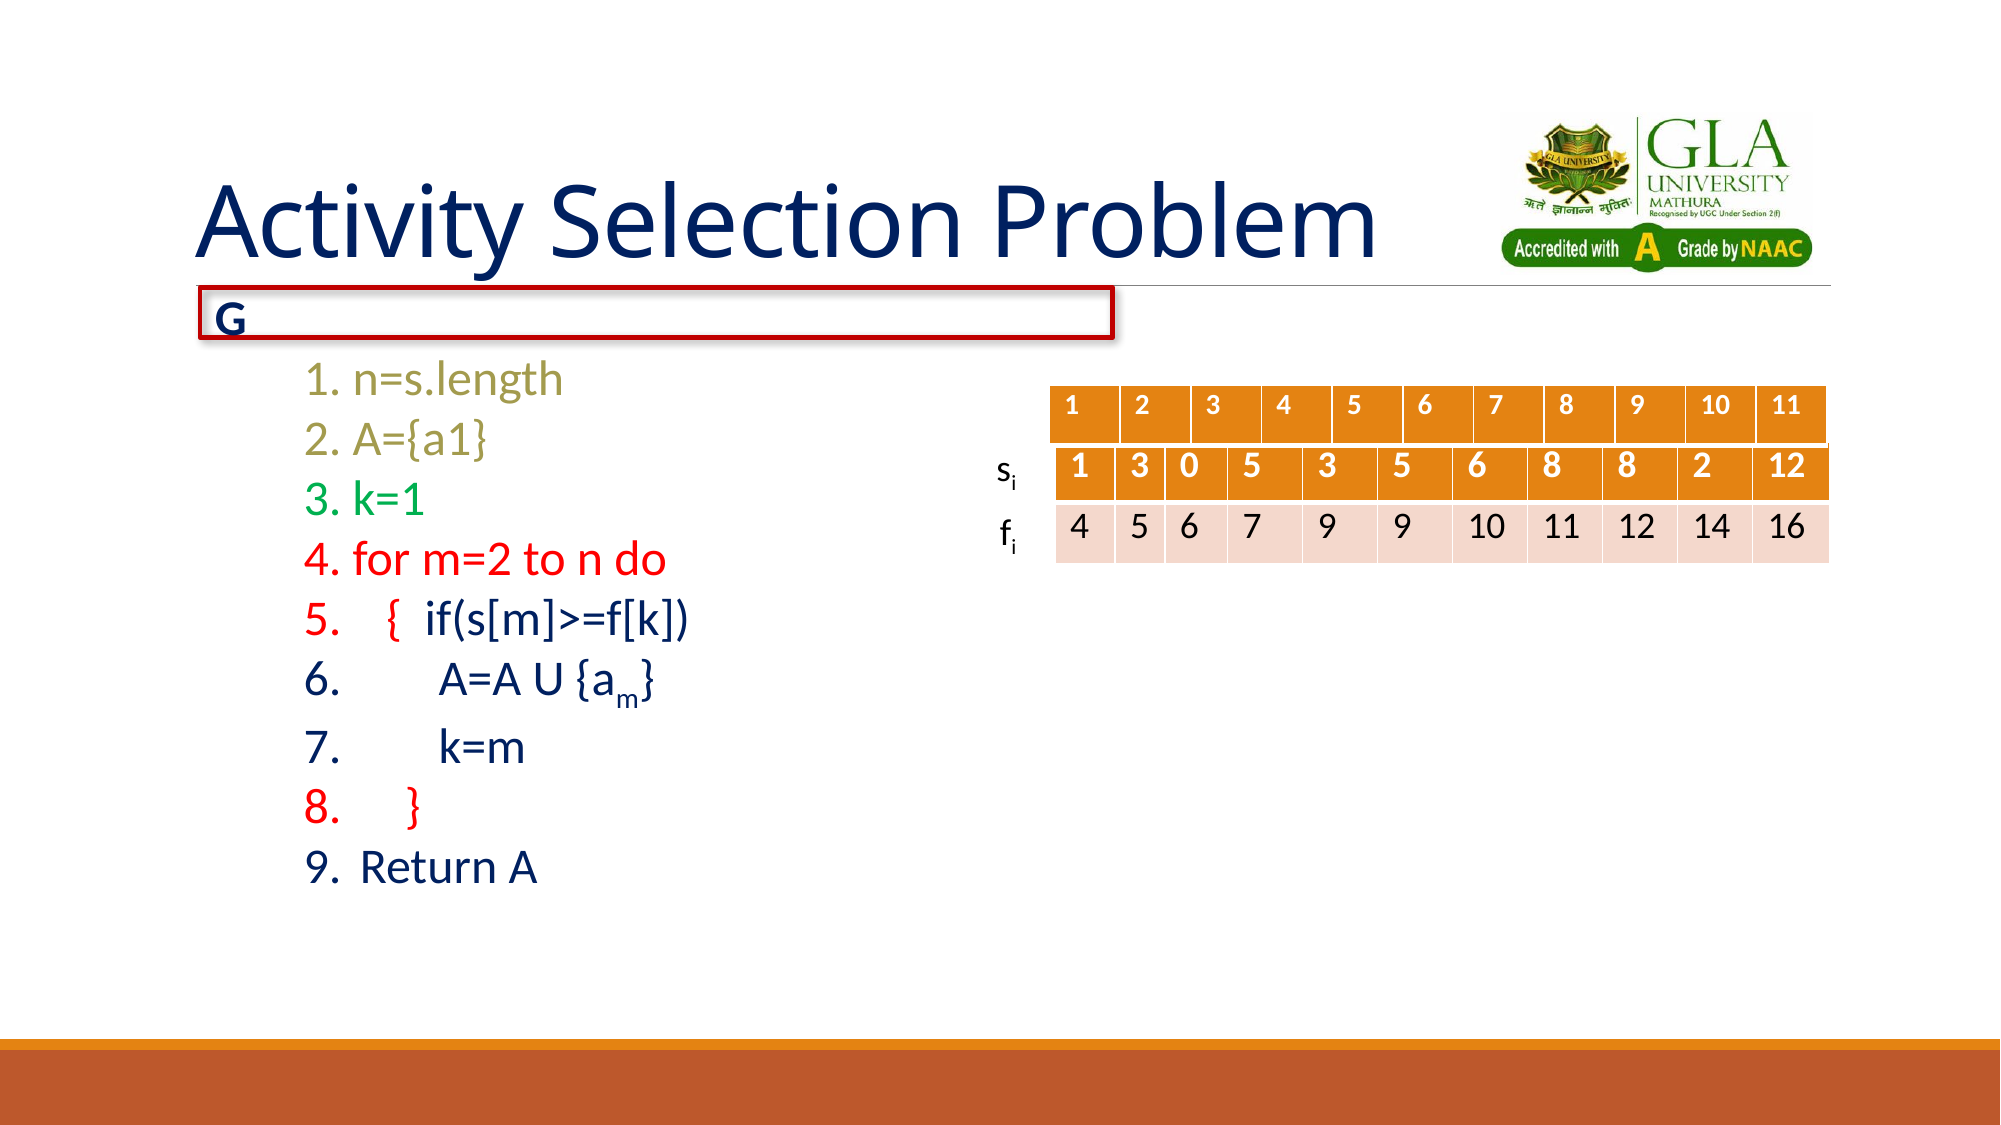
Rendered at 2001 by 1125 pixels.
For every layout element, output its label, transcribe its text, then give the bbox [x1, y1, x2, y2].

table_cell 4 [1056, 505, 1114, 563]
table_header 2 [1121, 386, 1190, 443]
table_header 1 [1056, 448, 1114, 500]
table_cell 9 [1303, 505, 1377, 563]
table_header 1 [1050, 386, 1119, 443]
table_header 0 [1166, 448, 1227, 500]
table_header 12 [1753, 443, 1829, 500]
table_header 4 [1262, 386, 1331, 443]
table_header 2 [1678, 448, 1752, 500]
table_cell 5 [1116, 505, 1164, 563]
table_header 3 [1116, 448, 1164, 500]
table_header 10 [1686, 386, 1755, 443]
table_header 6 [1453, 448, 1527, 500]
text_box [199, 286, 1114, 339]
table_header 7 [1474, 386, 1543, 443]
table_header 8 [1545, 386, 1614, 443]
table_header 3 [1303, 448, 1377, 500]
table_cell 6 [1166, 505, 1227, 563]
table_header 8 [1528, 448, 1602, 500]
text_box fi [985, 500, 1053, 567]
table_cell 7 [1228, 505, 1302, 563]
table_cell 16 [1753, 505, 1829, 563]
table_header 5 [1228, 448, 1302, 500]
table_header 6 [1404, 386, 1473, 443]
table_cell 12 [1603, 505, 1677, 563]
table_cell 10 [1453, 505, 1527, 563]
table_header 9 [1616, 386, 1685, 443]
table_header 11 [1757, 386, 1826, 443]
table_cell 14 [1678, 505, 1752, 563]
table_cell 11 [1528, 505, 1602, 563]
text_box si [981, 436, 1050, 503]
table_cell 9 [1378, 505, 1452, 563]
table_header 3 [1192, 386, 1261, 443]
table_header 5 [1333, 386, 1402, 443]
picture [1499, 111, 1813, 276]
title Activity Selection Problem [180, 47, 1830, 285]
table_header 5 [1378, 448, 1452, 500]
table_header 8 [1603, 448, 1677, 500]
